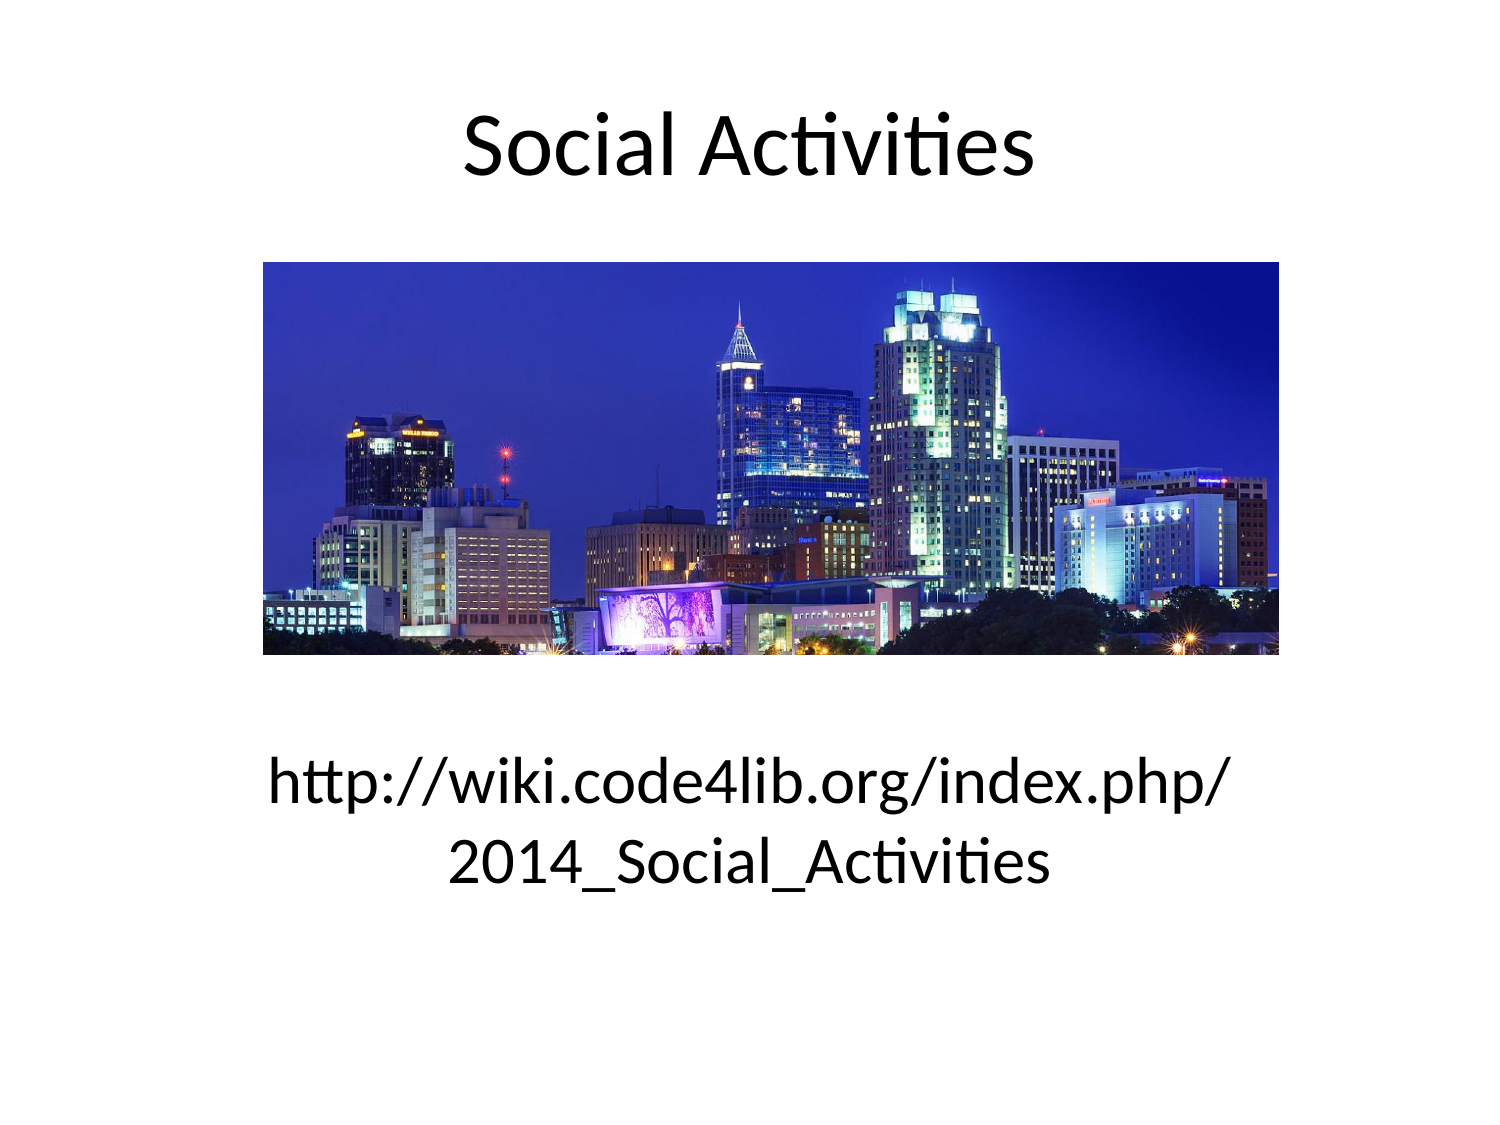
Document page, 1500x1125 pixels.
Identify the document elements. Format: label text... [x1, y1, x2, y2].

picture [262, 262, 1279, 655]
list http://wiki.code4lib.org/index.php/ 2014_Social_Activities [75, 262, 1425, 1005]
title Social Activities [75, 45, 1425, 233]
